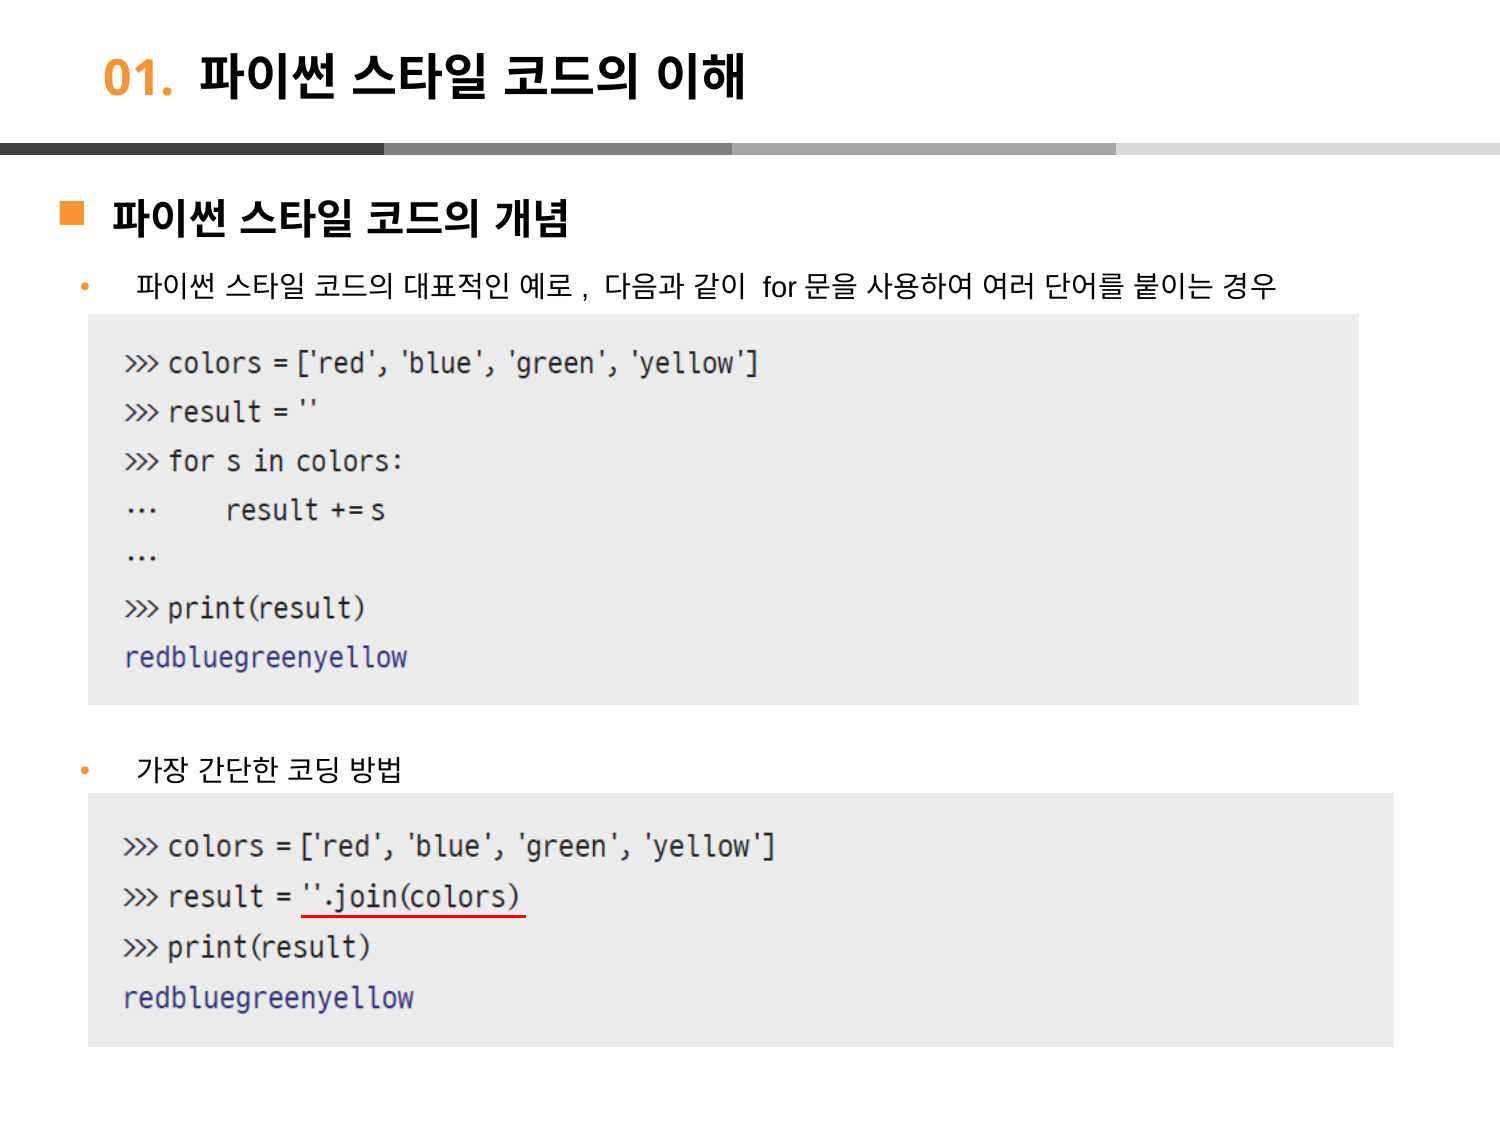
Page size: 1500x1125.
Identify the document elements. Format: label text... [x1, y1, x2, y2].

title 01. 파이썬 스타일 코드의 이해 [88, 30, 1211, 121]
picture [88, 314, 1359, 705]
text_box 가장 간단한 코딩 방법 [64, 727, 1388, 917]
list 파이썬 스타일 코드의 개념 [41, 160, 1389, 351]
text_box 파이썬 스타일 코드의 대표적인 예로, 다음과 같이 for문을 사용하여 여러 단어를 붙이는 경우 [64, 243, 1388, 433]
picture [88, 793, 1395, 1048]
